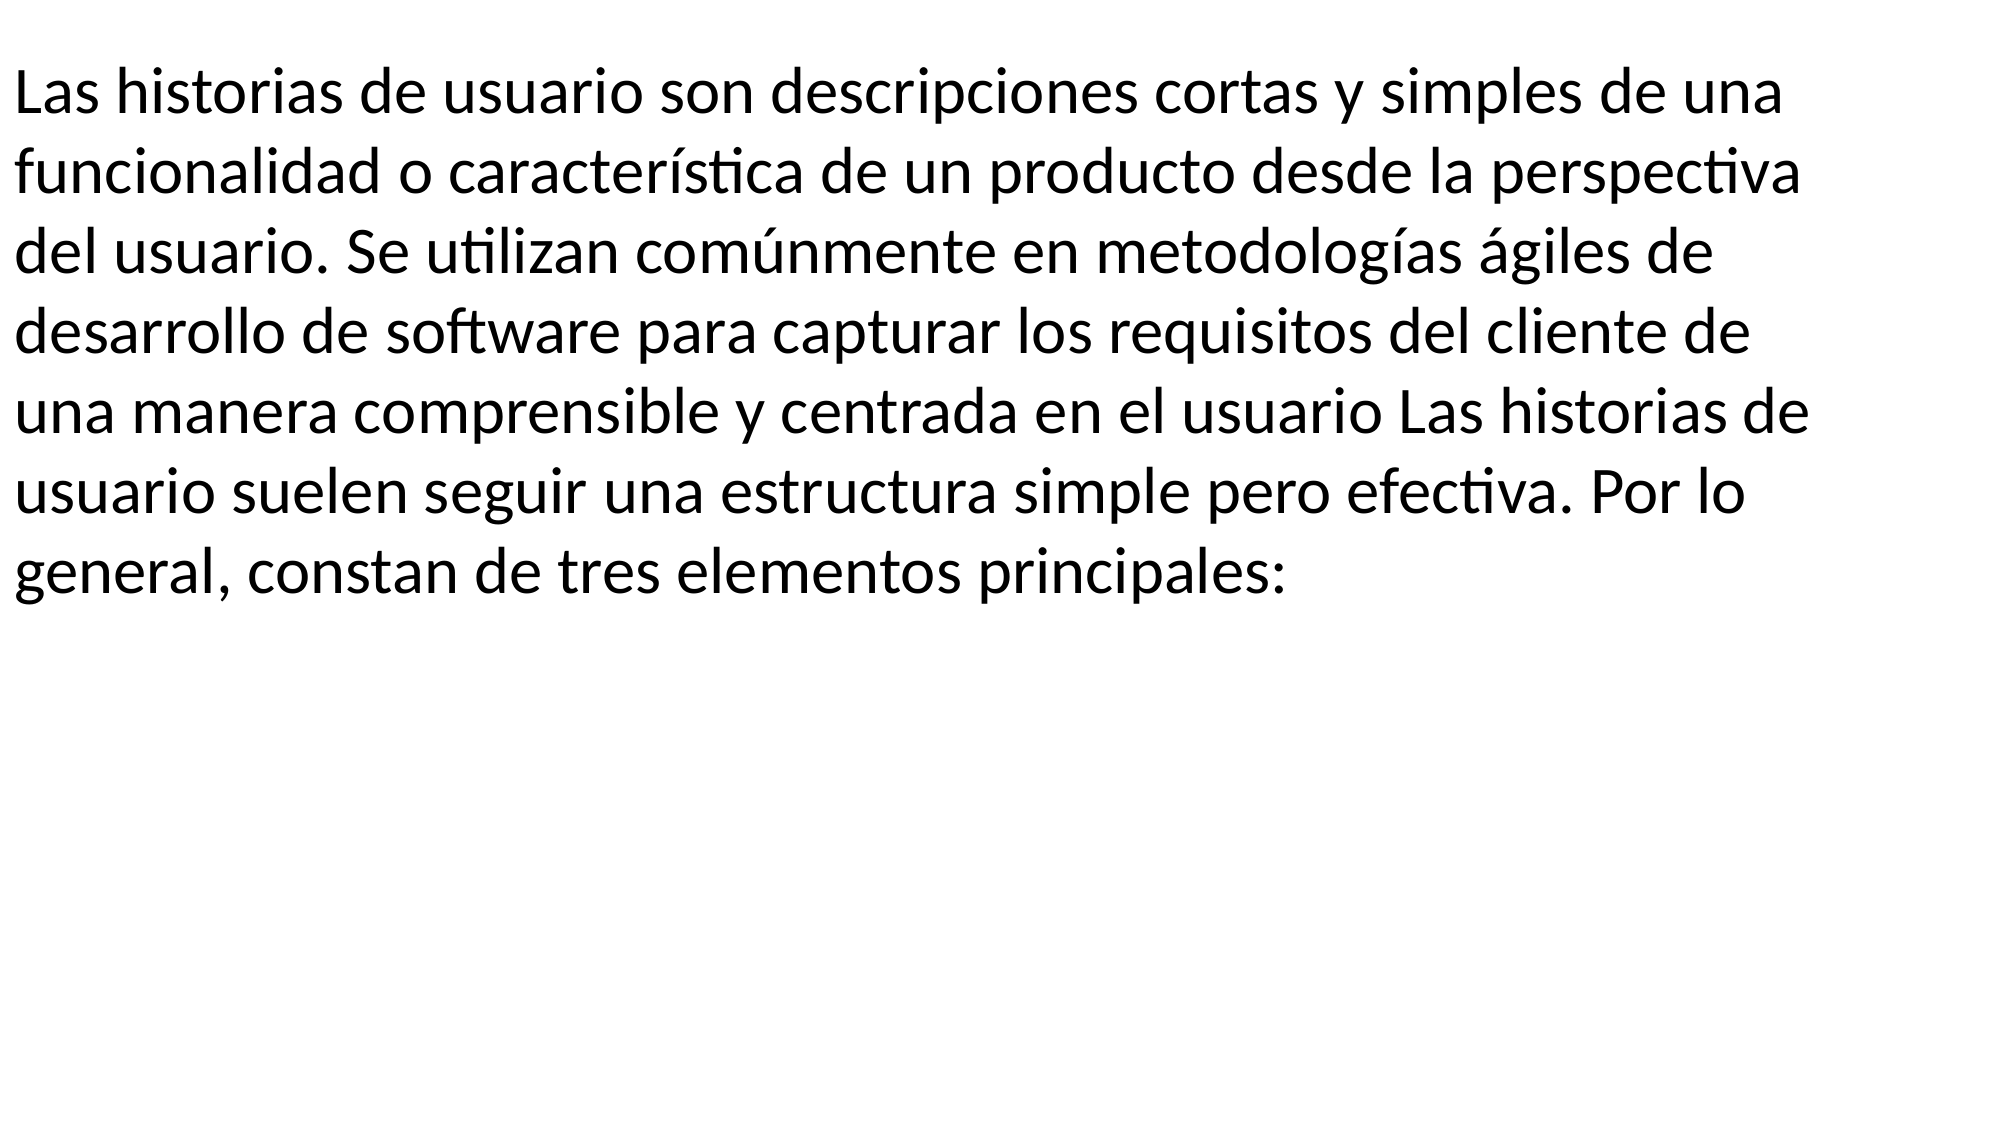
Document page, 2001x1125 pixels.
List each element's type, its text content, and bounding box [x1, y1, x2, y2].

text_box Las historias de usuario son descripciones cortas y simples de una funcionalidad o característica de un producto desde la perspectiva del usuario. Se utilizan comúnmente en metodologías ágiles de desarrollo de software para capturar los requisitos del cliente de una manera comprensible y centrada en el usuario Las historias de usuario suelen seguir una estructura simple pero efectiva. Por lo general, constan de tres elementos principales: [0, 39, 1862, 695]
